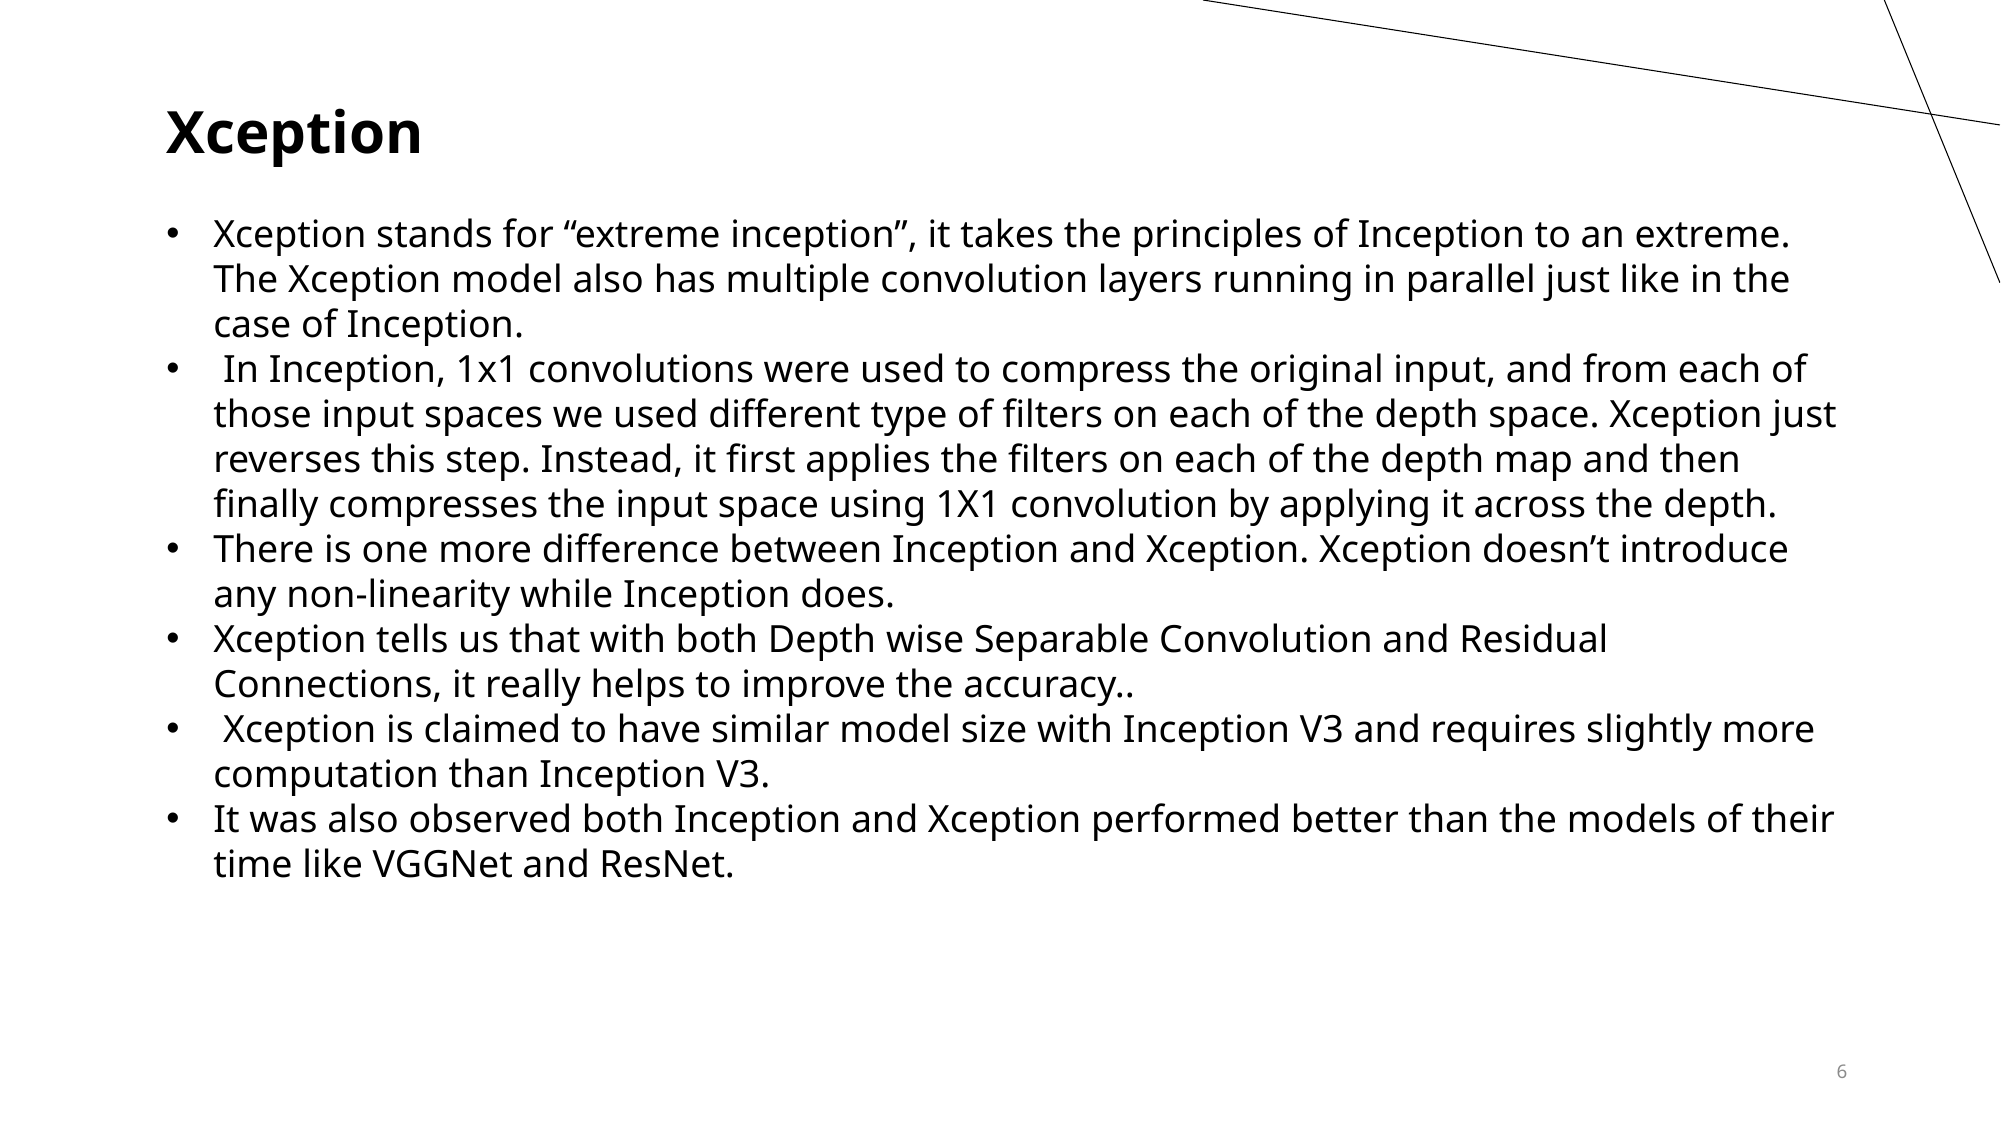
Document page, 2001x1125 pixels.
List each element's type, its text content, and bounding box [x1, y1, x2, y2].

slide_number 6 [1412, 1042, 1863, 1103]
text_box Xception [151, 87, 1877, 173]
text_box Xception stands for “extreme inception”, it takes the principles of Inception to an extreme. The Xception model also has multiple convolution layers running in parallel just like in the case of Inception. In Inception, 1x1 convolutions were used to compress the original input, and from each of those input spaces we used different type of filters on each of the depth space. Xception just reverses this step. Instead, it first applies the filters on each of the depth map and then finally compresses the input space using 1X1 convolution by applying it across the depth. There is one more difference between Inception and Xception. Xception doesn’t introduce any non-linearity while Inception does. Xception tells us that with both Depth wise Separable Convolution and Residual Connections, it really helps to improve the accuracy.. Xception is claimed to have similar model size with Inception V3 and requires slightly more computation than Inception V3. It was also observed both Inception and Xception performed better than the models of their time like VGGNet and ResNet. [151, 202, 1863, 892]
